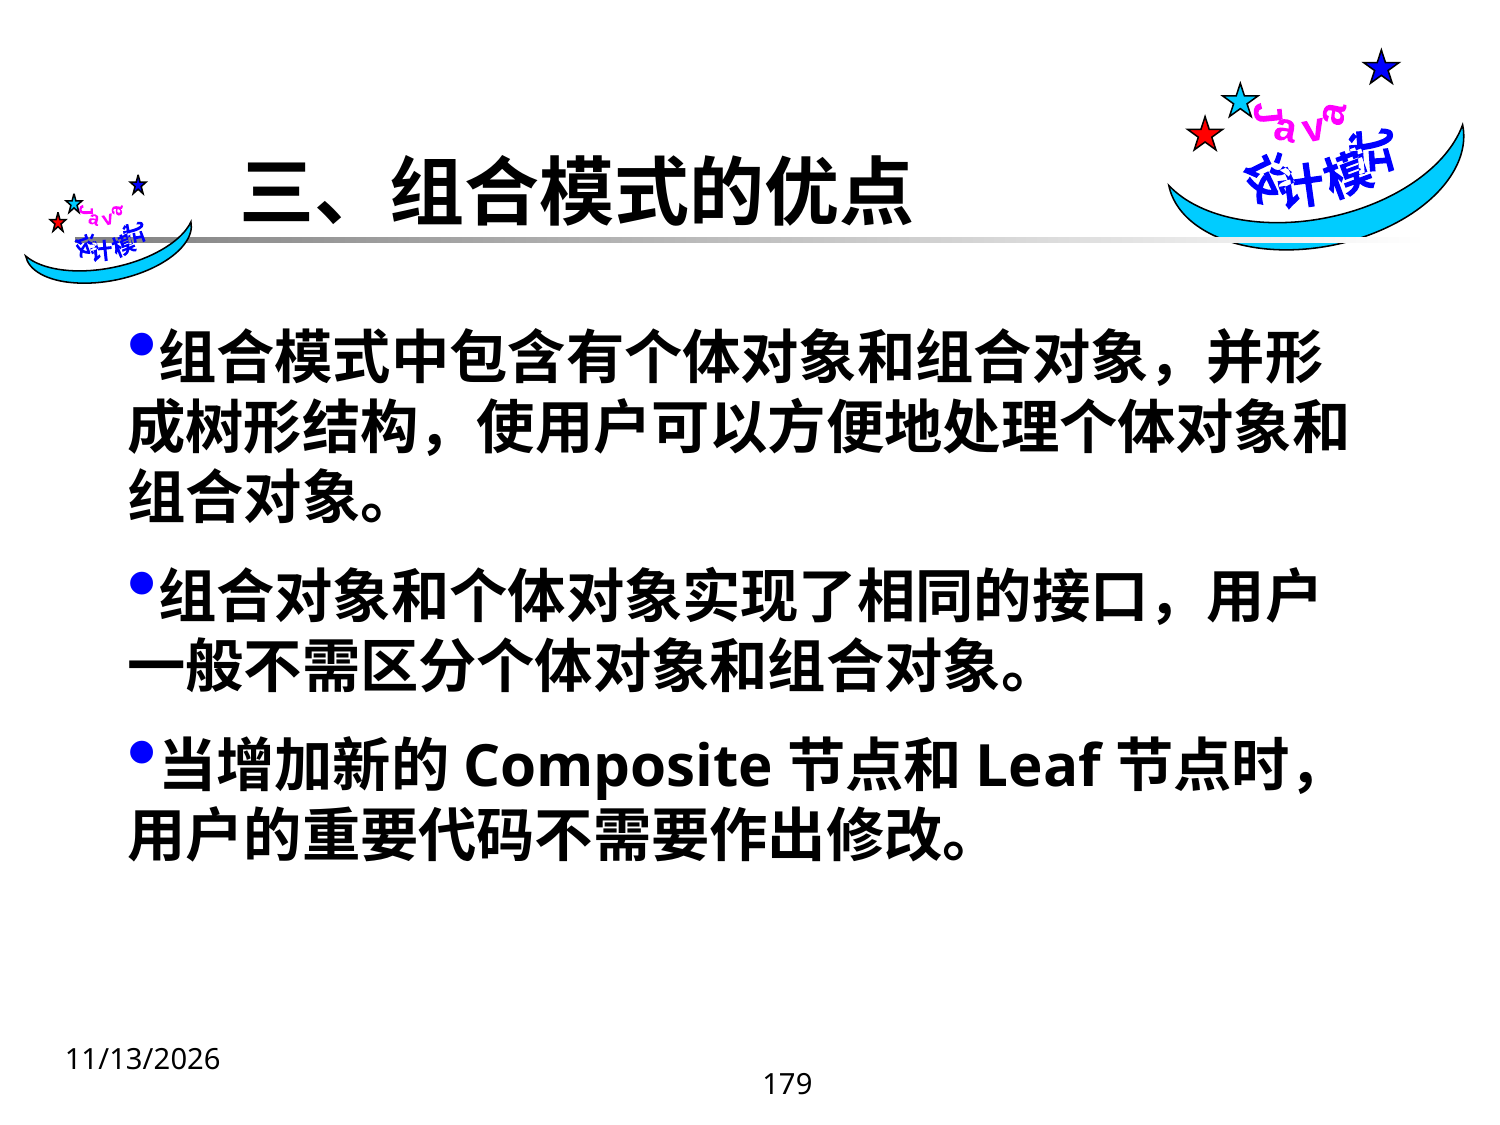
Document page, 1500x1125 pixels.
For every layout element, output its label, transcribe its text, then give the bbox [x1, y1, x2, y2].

text_box [549, 1037, 1025, 1113]
text_box 组合模式中包含有个体对象和组合对象，并形成树形结构，使用户可以方便地处理个体对象和组合对象。 组合对象和个体对象实现了相同的接口，用户一般不需区分个体对象和组合对象。 当增加新的Composite节点和Leaf节点时，用户的重要代码不需要作出修改。 [112, 312, 1388, 876]
text_box [187, 237, 1187, 243]
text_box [49, 174, 176, 288]
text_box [1187, 49, 1463, 251]
subtitle 三、组合模式的优点 [224, 137, 1176, 237]
text_box [49, 1012, 363, 1088]
